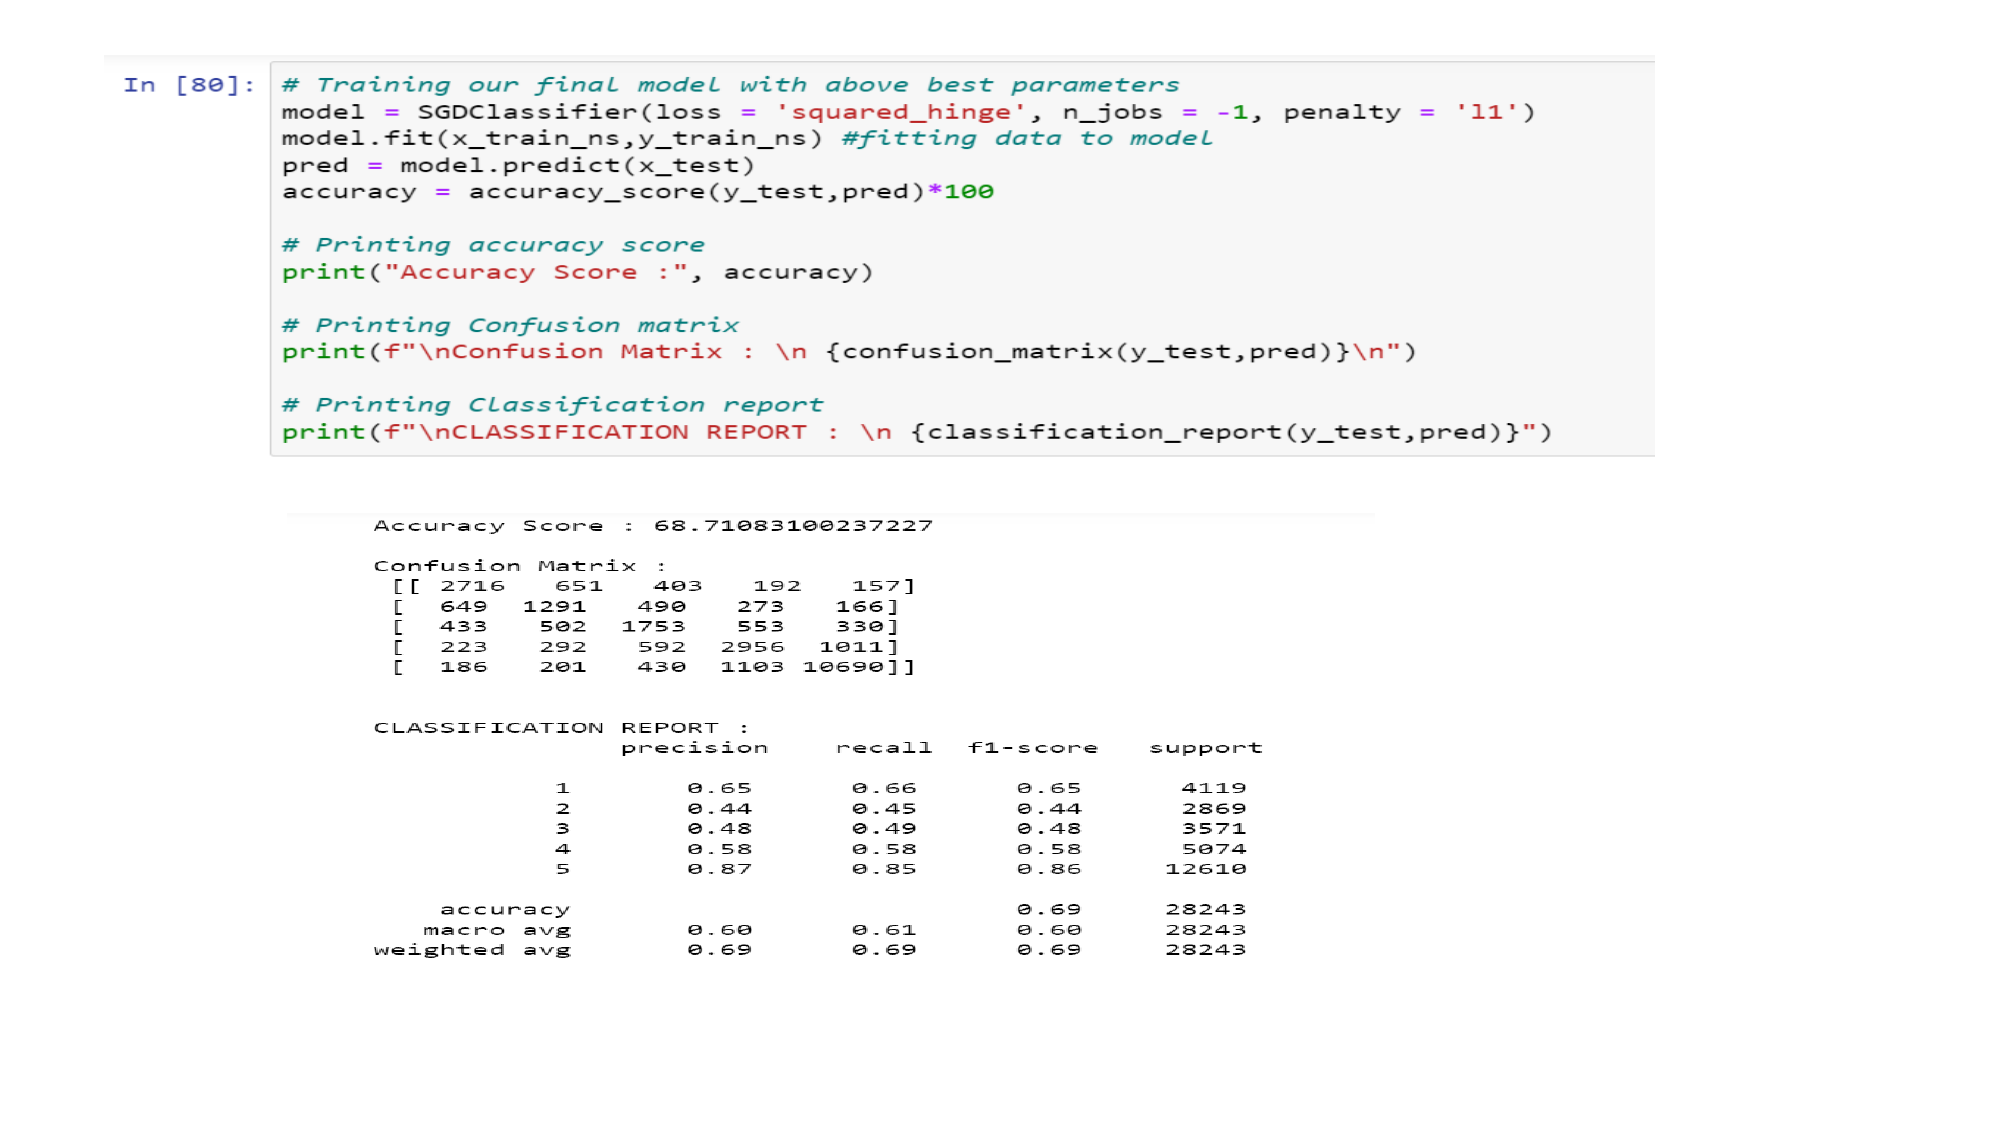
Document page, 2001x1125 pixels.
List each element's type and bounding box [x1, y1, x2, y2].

picture [287, 513, 1375, 987]
picture [104, 55, 1655, 467]
